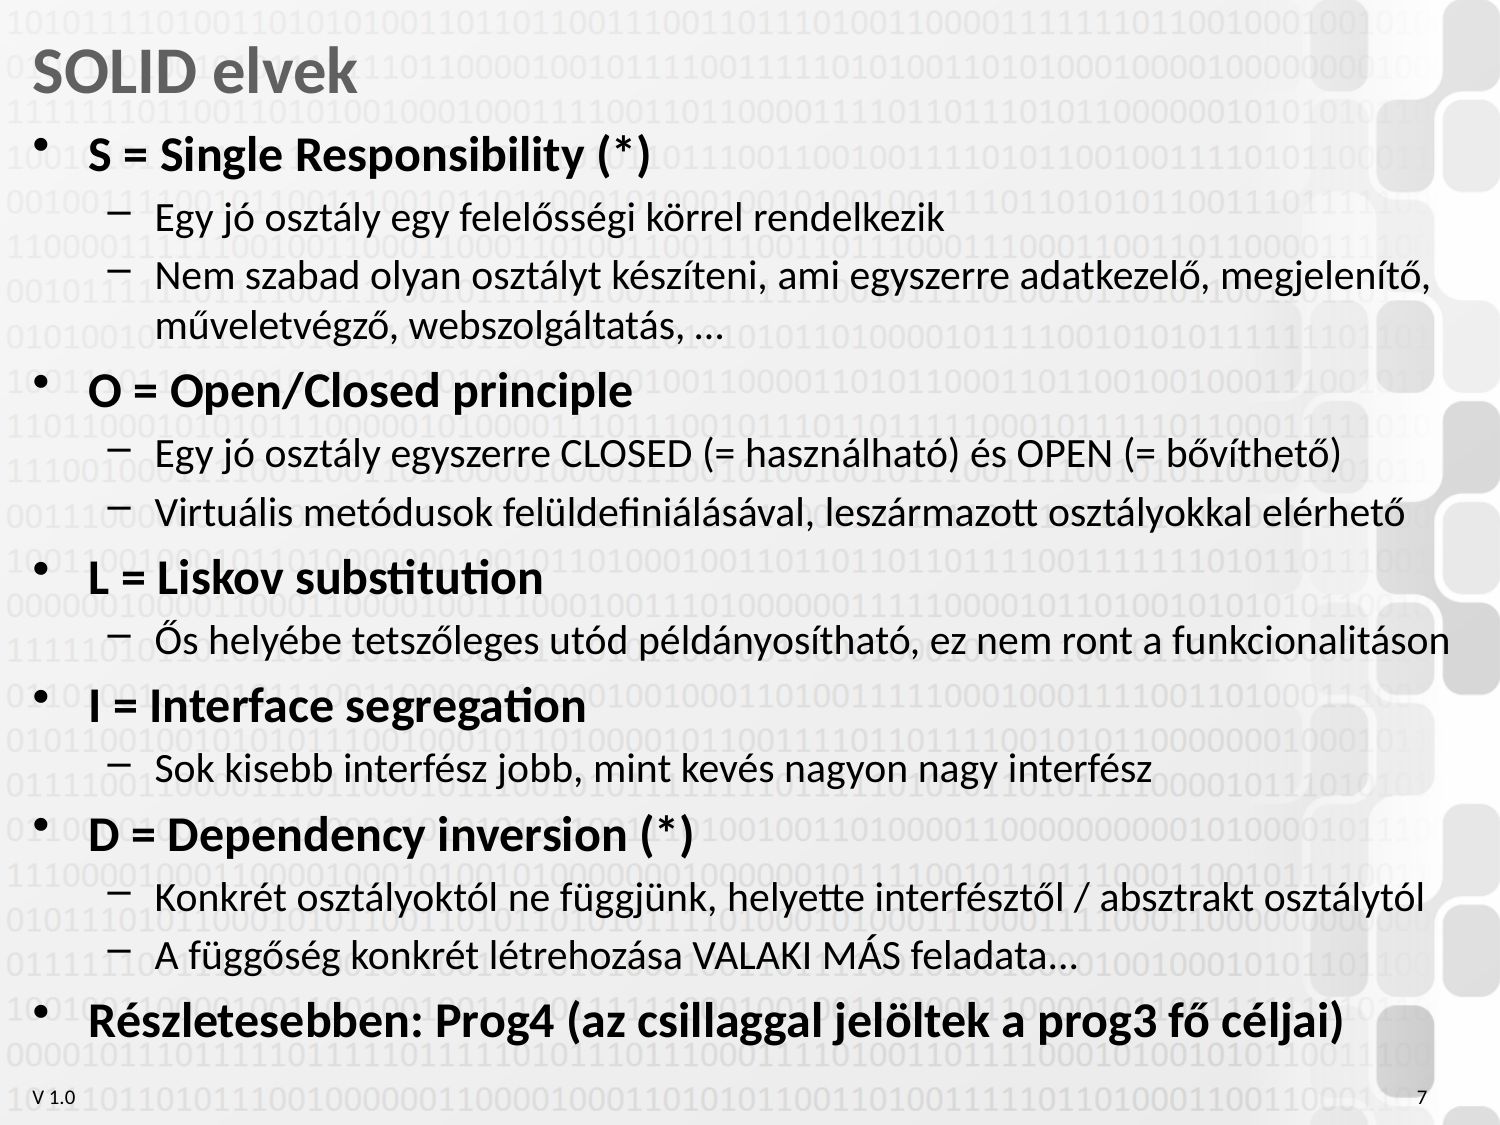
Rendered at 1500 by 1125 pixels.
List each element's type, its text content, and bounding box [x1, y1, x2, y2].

picture [0, 0, 1500, 1125]
list S = Single Responsibility (*) Egy jó osztály egy felelősségi körrel rendelkezik Nem szabad olyan osztályt készíteni, ami egyszerre adatkezelő, megjelenítő, műveletvégző, webszolgáltatás, … O = Open/Closed principle Egy jó osztály egyszerre CLOSED (= használható) és OPEN (= bővíthető) Virtuális metódusok felüldefiniálásával, leszármazott osztályokkal elérhető L = Liskov substitution Ős helyébe tetszőleges utód példányosítható, ez nem ront a funkcionalitáson I = Interface segregation Sok kisebb interfész jobb, mint kevés nagyon nagy interfész D = Dependency inversion (*) Konkrét osztályoktól ne függjünk, helyette interfésztől / absztrakt osztálytól A függőség konkrét létrehozása VALAKI MÁS feladata... Részletesebben: Prog4 (az csillaggal jelöltek a prog3 fő céljai) [17, 113, 1483, 1059]
slide_number 7 [1245, 1076, 1443, 1107]
title SOLID elvek [17, 19, 1483, 113]
